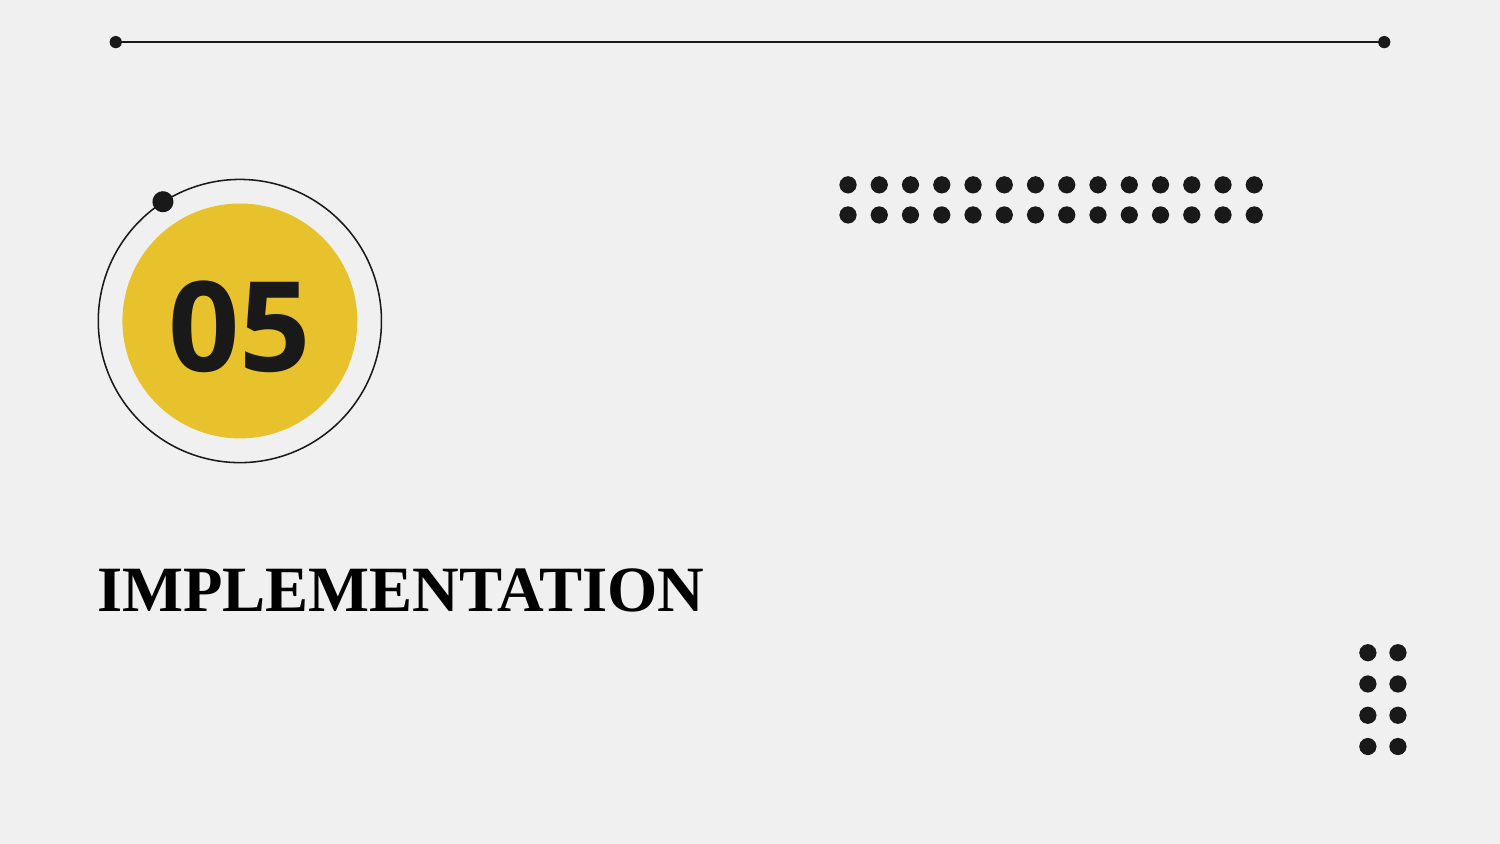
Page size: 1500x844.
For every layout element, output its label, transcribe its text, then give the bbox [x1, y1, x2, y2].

title IMPLEMENTATION [0, 497, 794, 636]
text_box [839, 175, 1264, 224]
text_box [1327, 675, 1439, 724]
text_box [43, 124, 436, 517]
